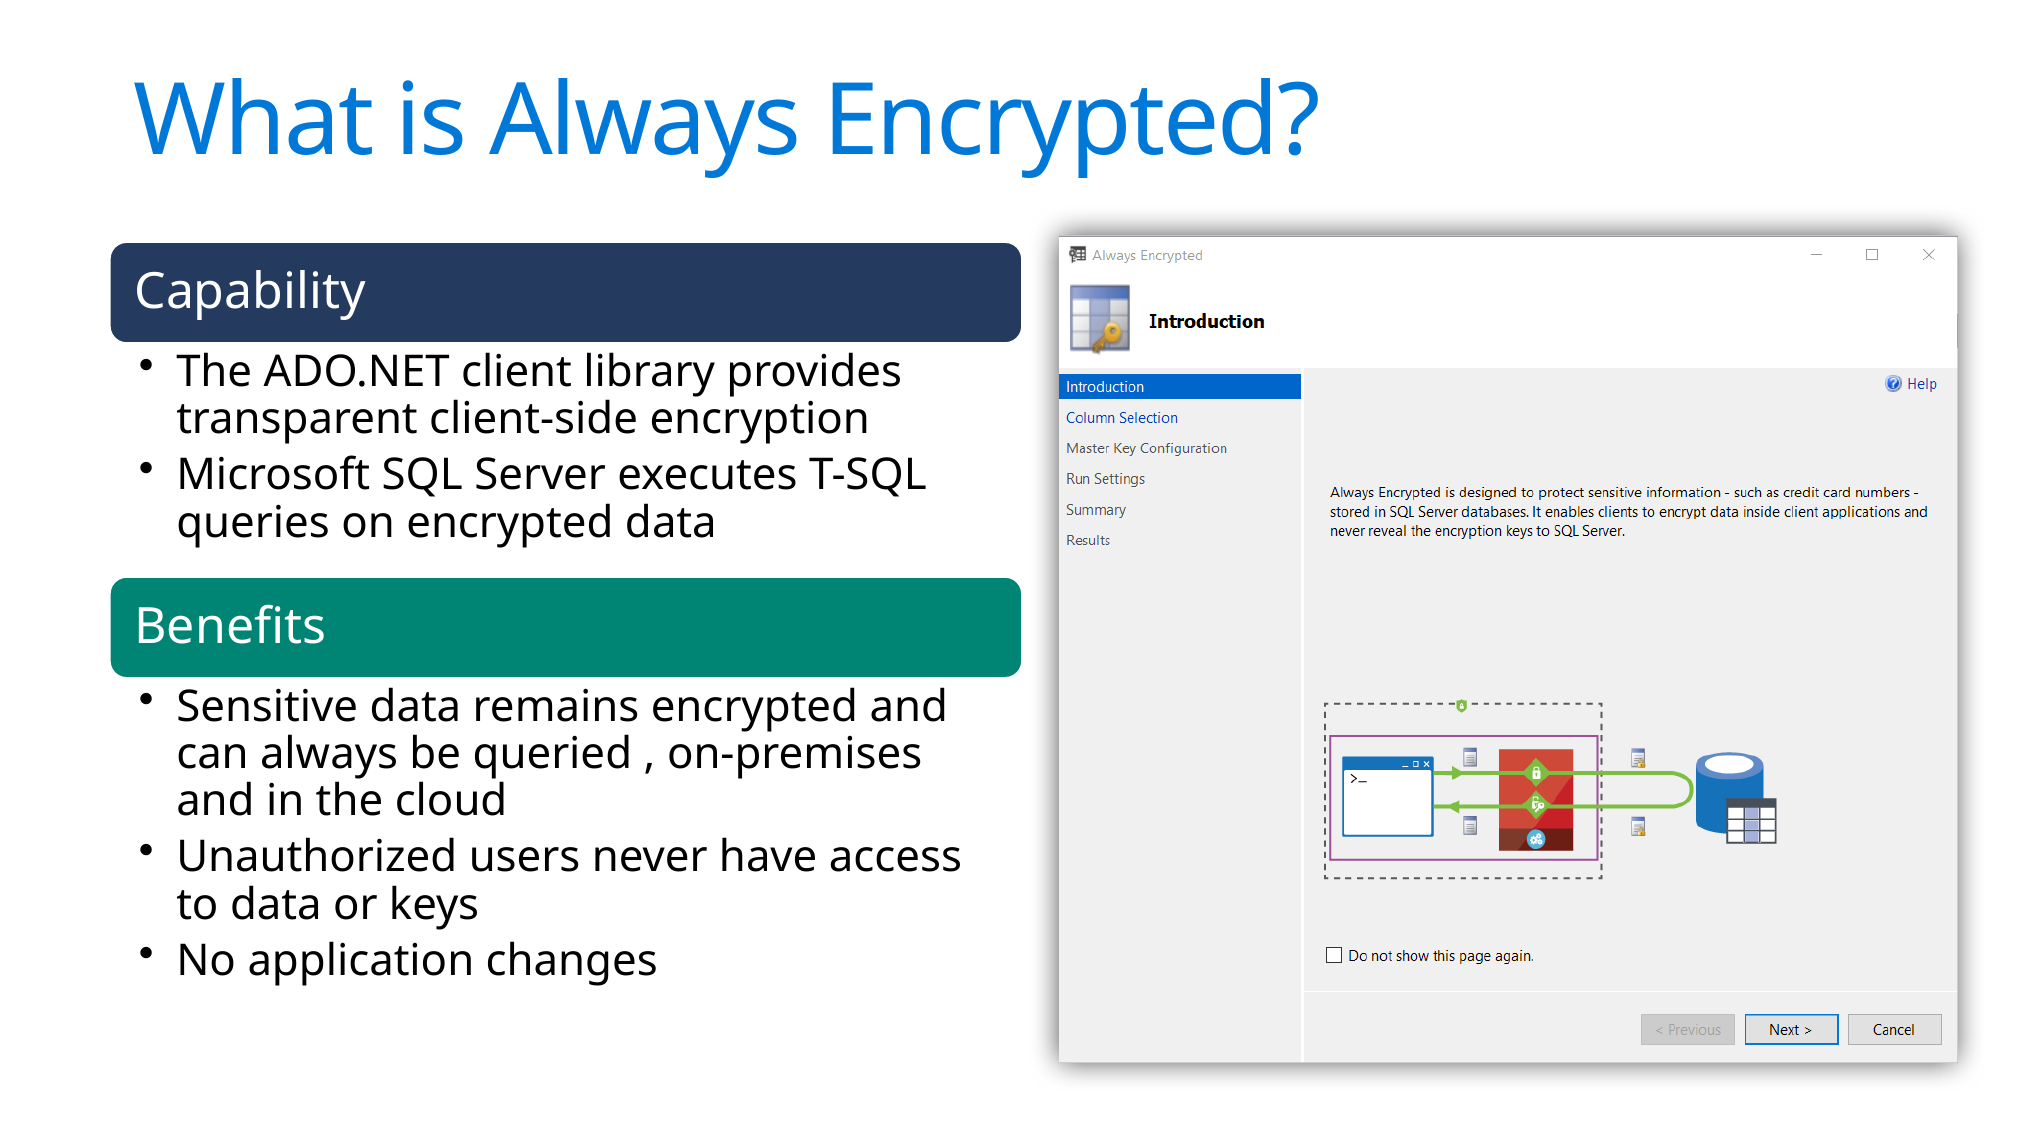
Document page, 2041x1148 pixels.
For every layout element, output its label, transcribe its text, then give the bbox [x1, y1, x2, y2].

picture [1059, 235, 1958, 1064]
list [109, 235, 1023, 1043]
title What is Always Encrypted? [109, 53, 1931, 131]
